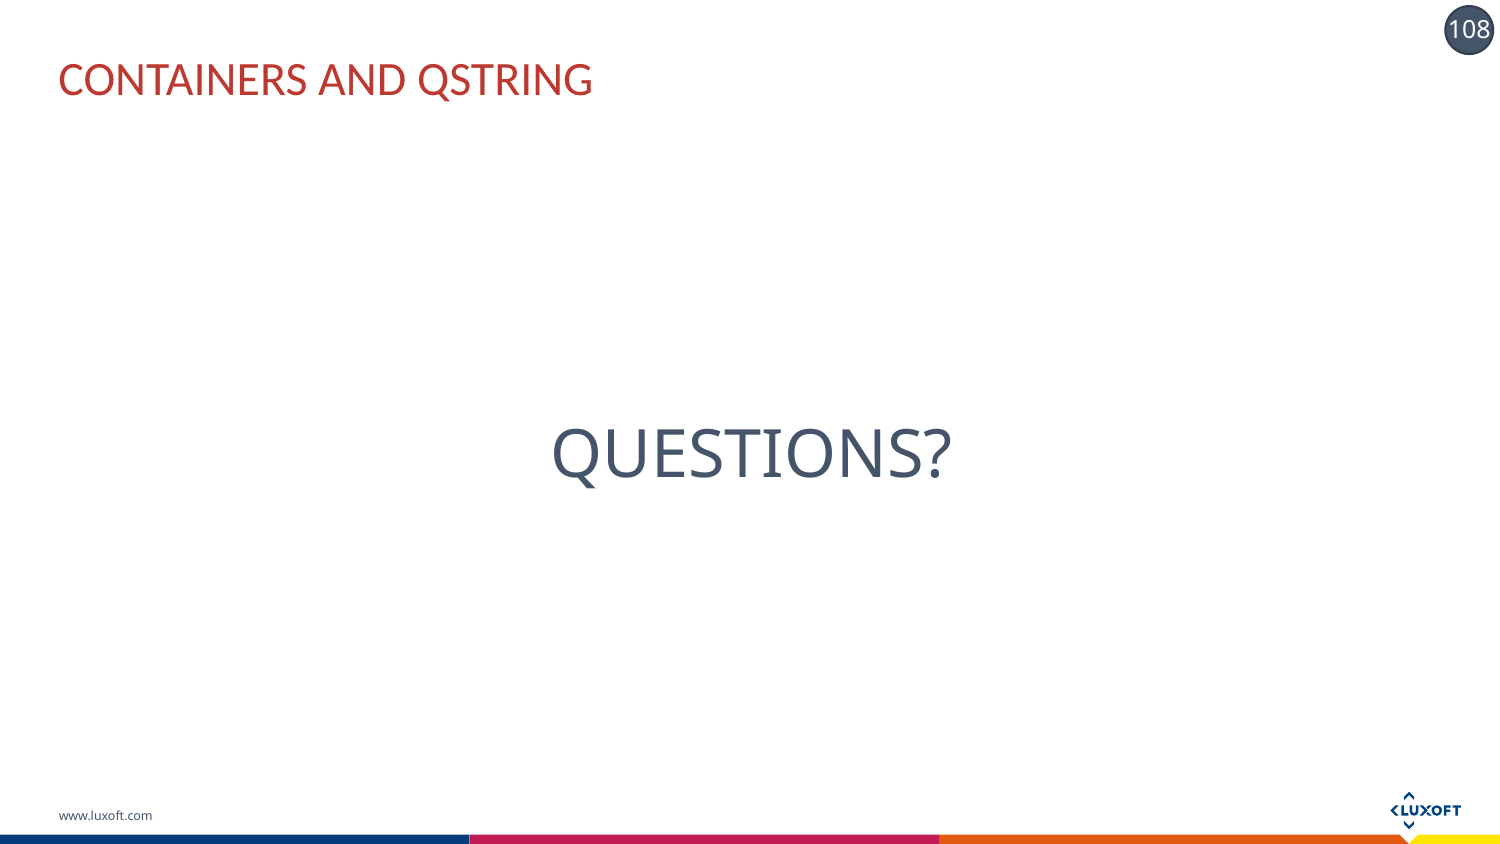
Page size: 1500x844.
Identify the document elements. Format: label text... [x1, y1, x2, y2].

title CONTAINERS AND QSTRING [47, 44, 1457, 107]
text_box QUESTIONS? [46, 379, 1457, 509]
